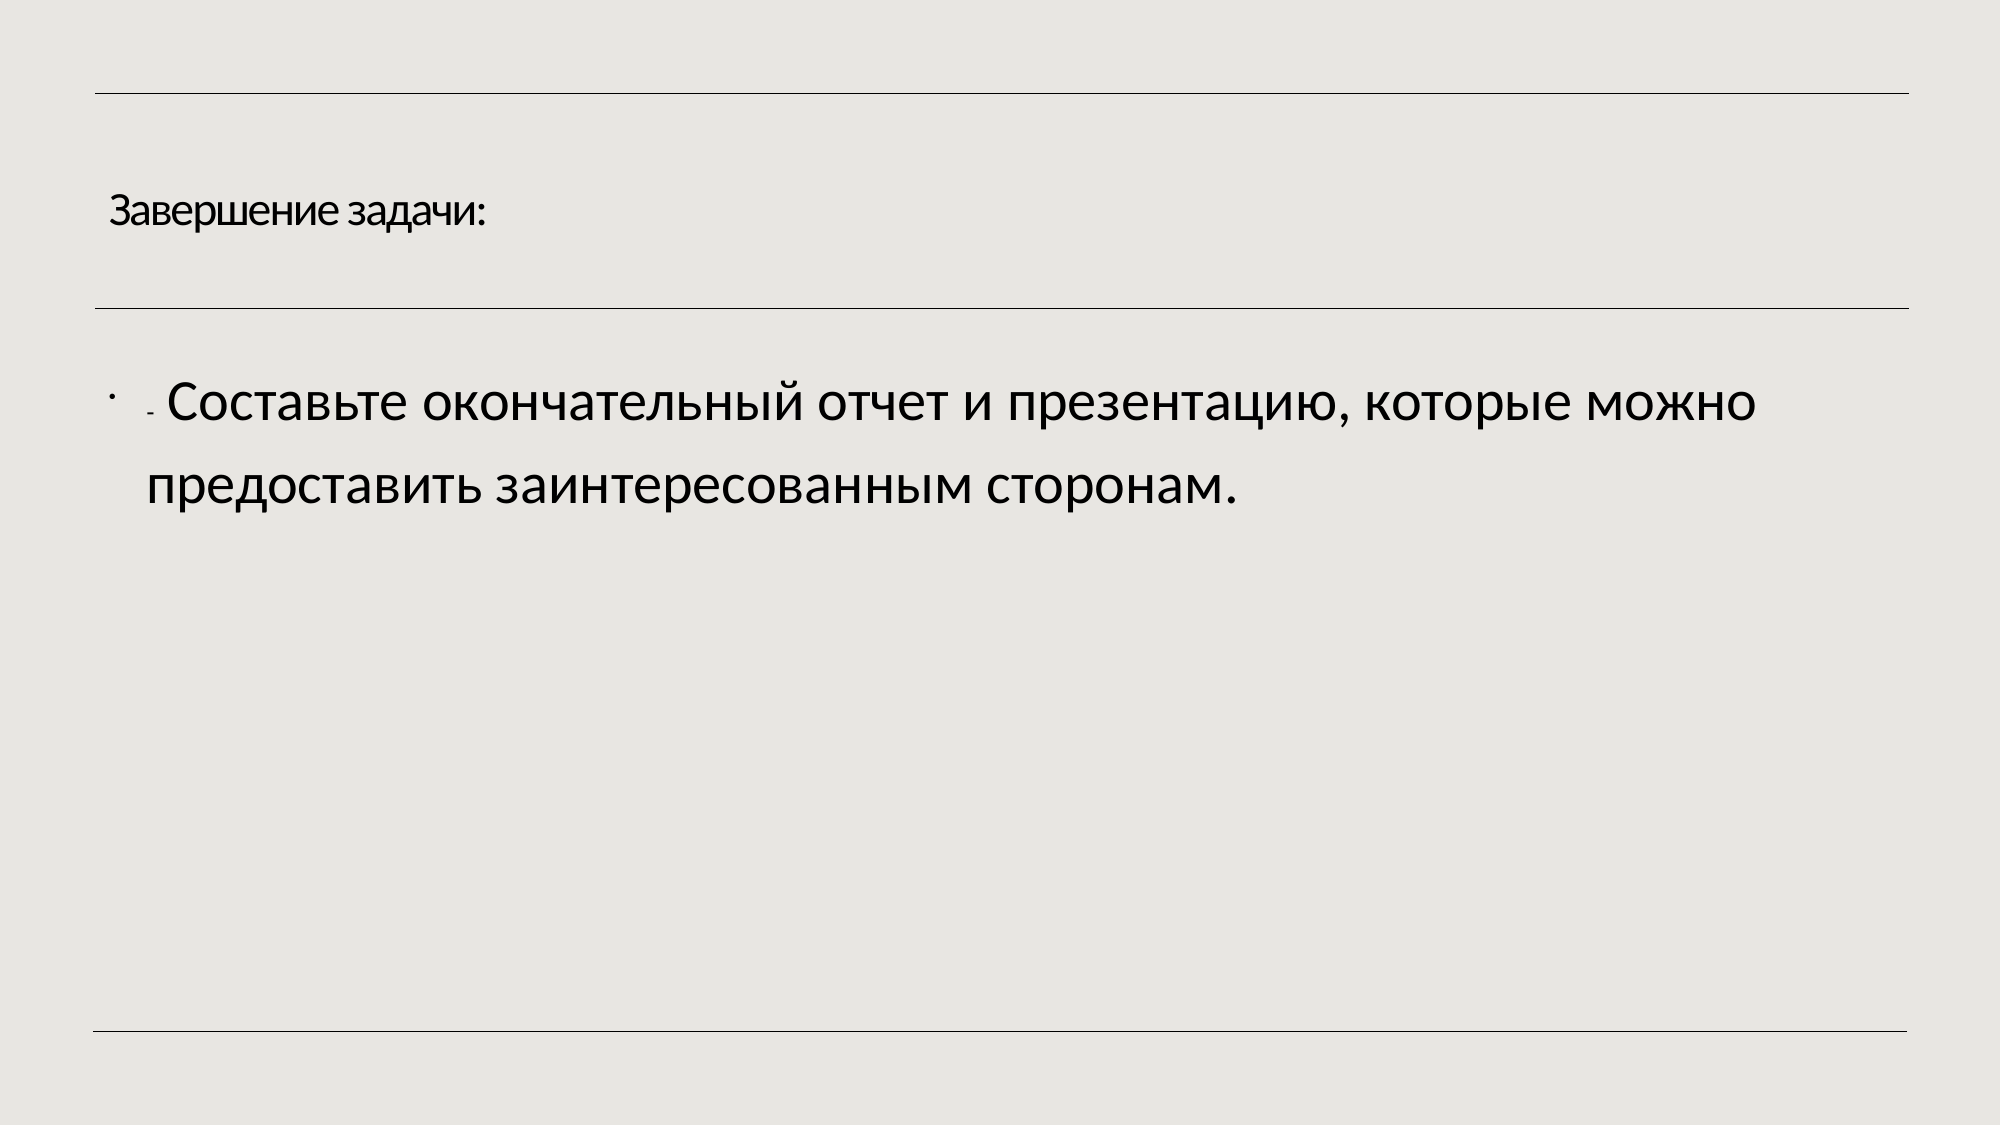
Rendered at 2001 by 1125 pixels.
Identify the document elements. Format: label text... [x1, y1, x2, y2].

list - Составьте окончательный отчет и презентацию, которые можно предоставить заинтересованным сторонам. [93, 340, 1908, 983]
title Завершение задачи: [93, 113, 1907, 291]
